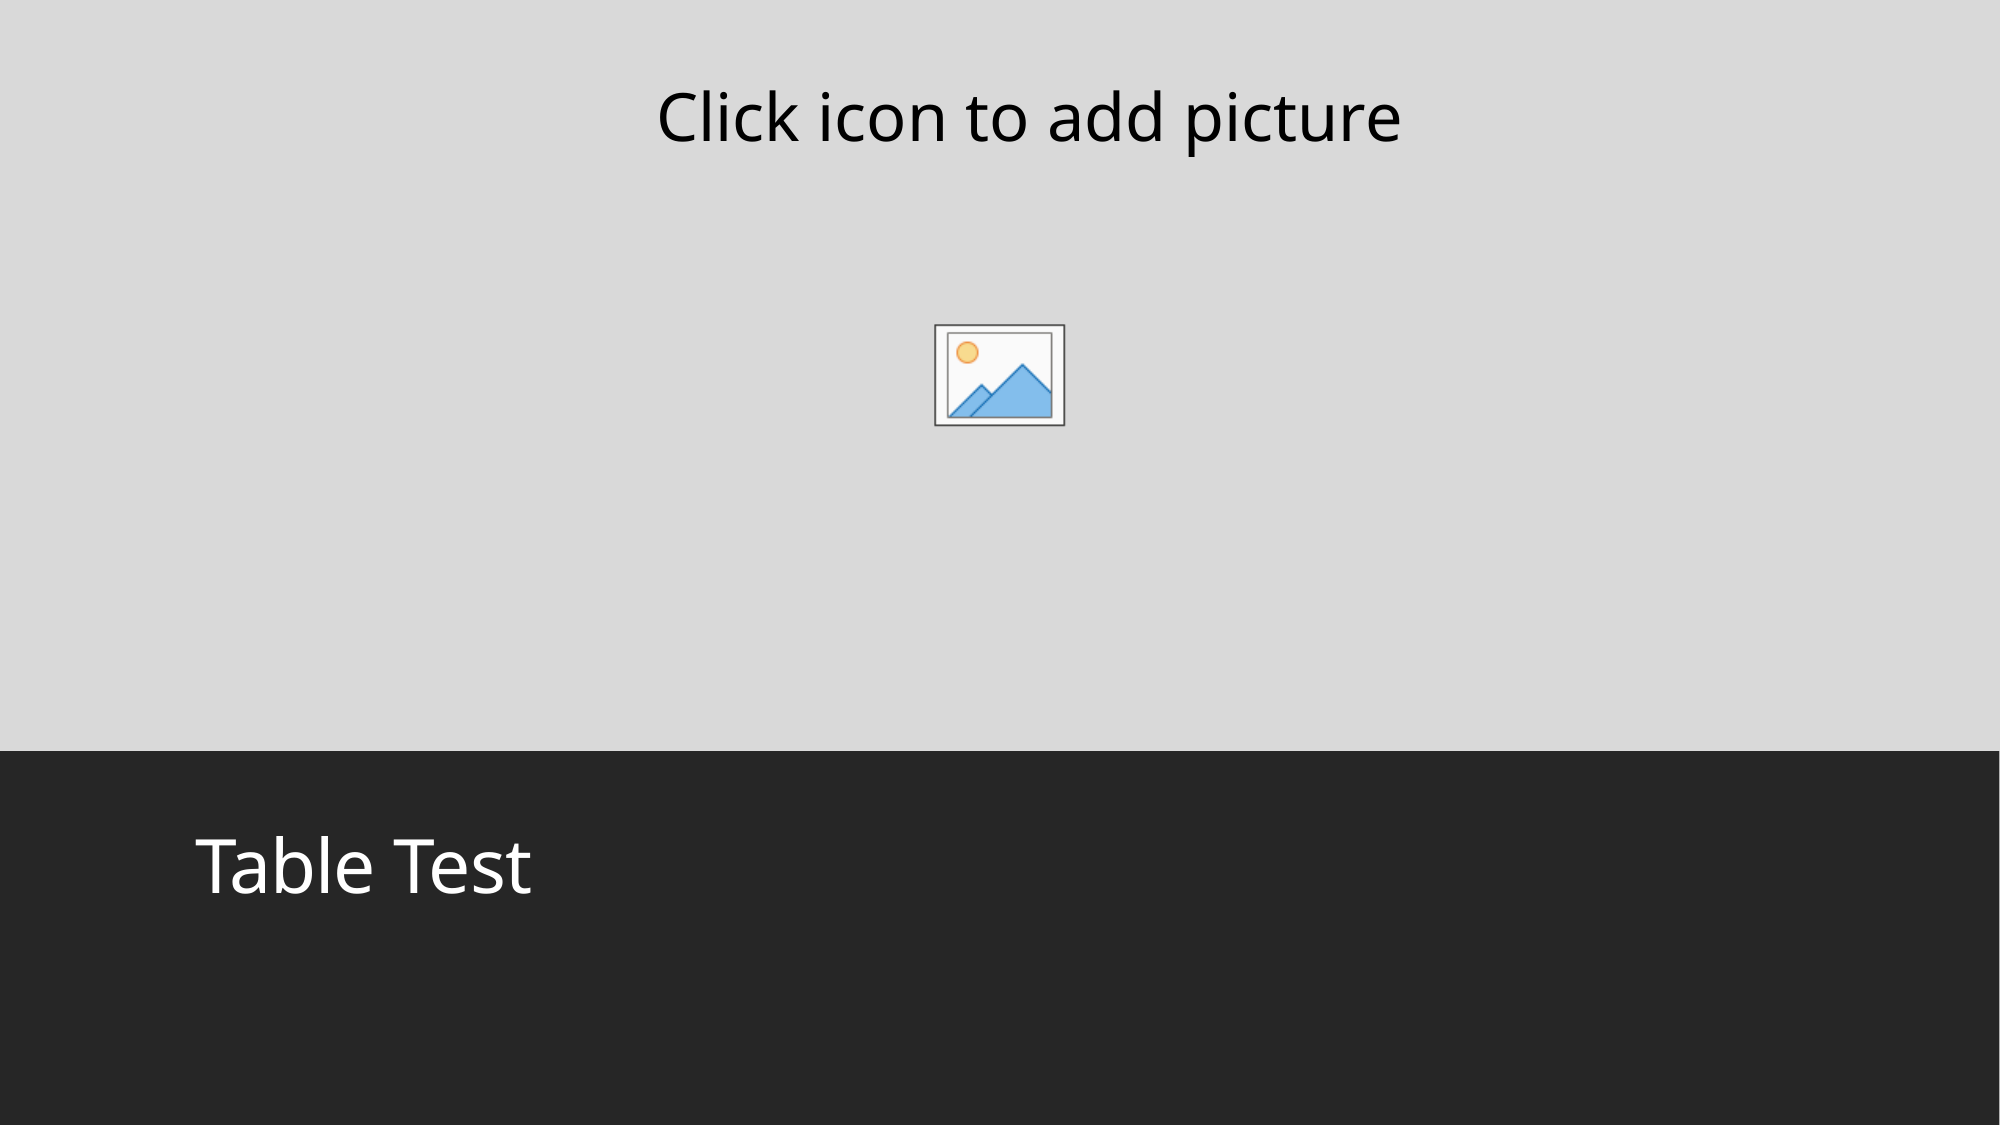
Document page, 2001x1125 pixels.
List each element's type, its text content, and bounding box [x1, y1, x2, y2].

title Table Test [180, 787, 1839, 910]
picture [0, 0, 2000, 752]
